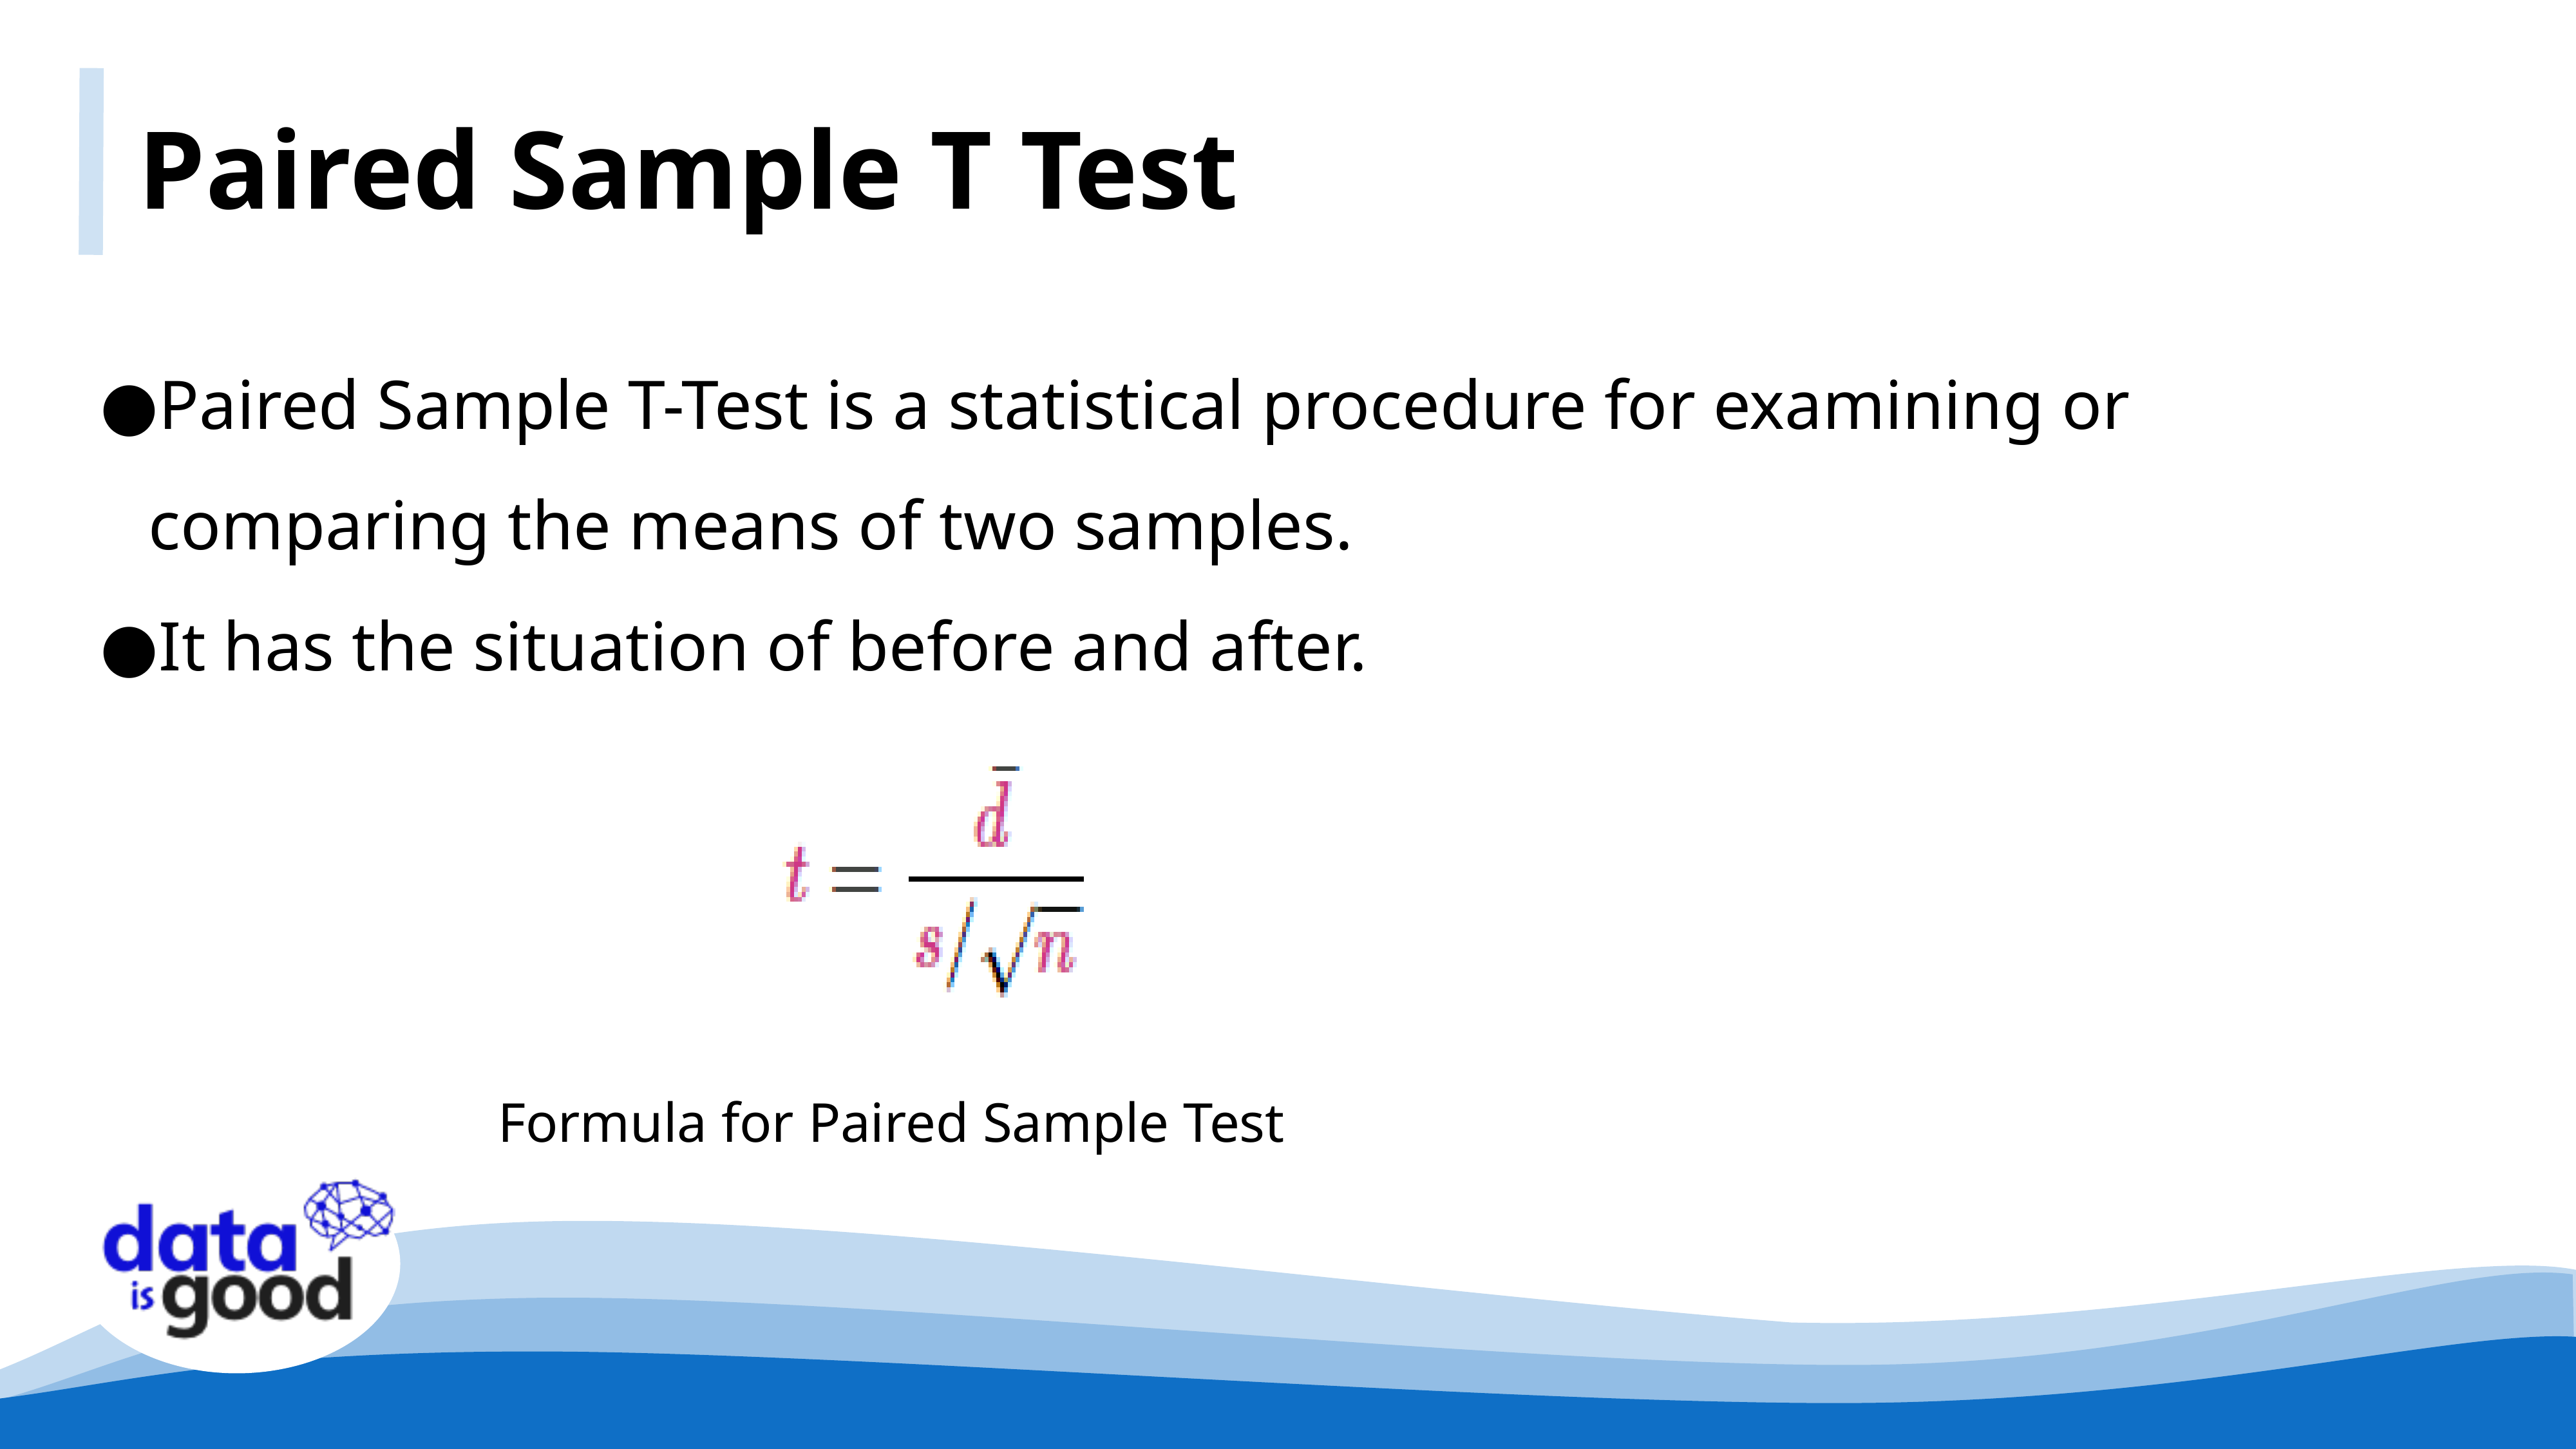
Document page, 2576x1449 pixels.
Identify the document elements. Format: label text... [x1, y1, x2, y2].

picture [101, 1177, 395, 1381]
text_box Paired Sample T Test [128, 92, 2074, 231]
text_box Paired Sample T-Test is a statistical procedure for examining or comparing the means of two samples. It has the situation of before and after. [90, 312, 2339, 712]
picture [581, 691, 1329, 1058]
text_box Formula for Paired Sample Test [488, 1079, 1422, 1173]
